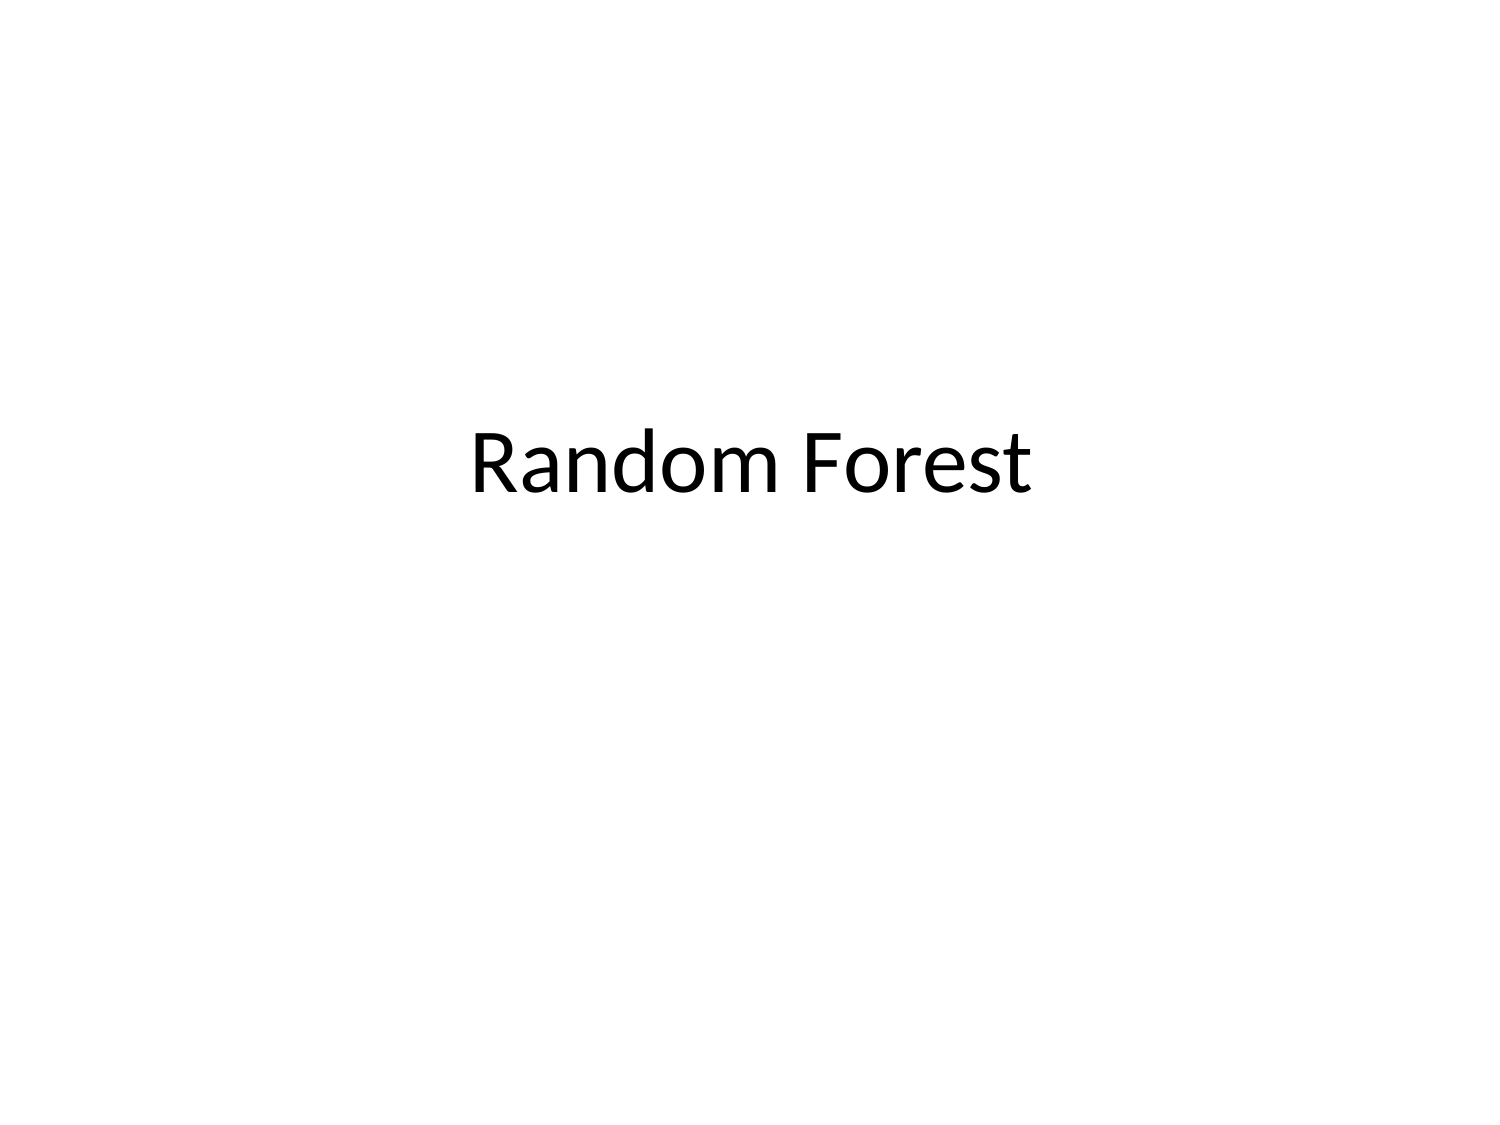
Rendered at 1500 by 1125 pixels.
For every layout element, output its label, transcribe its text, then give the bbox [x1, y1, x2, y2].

title Random Forest [76, 361, 1427, 550]
